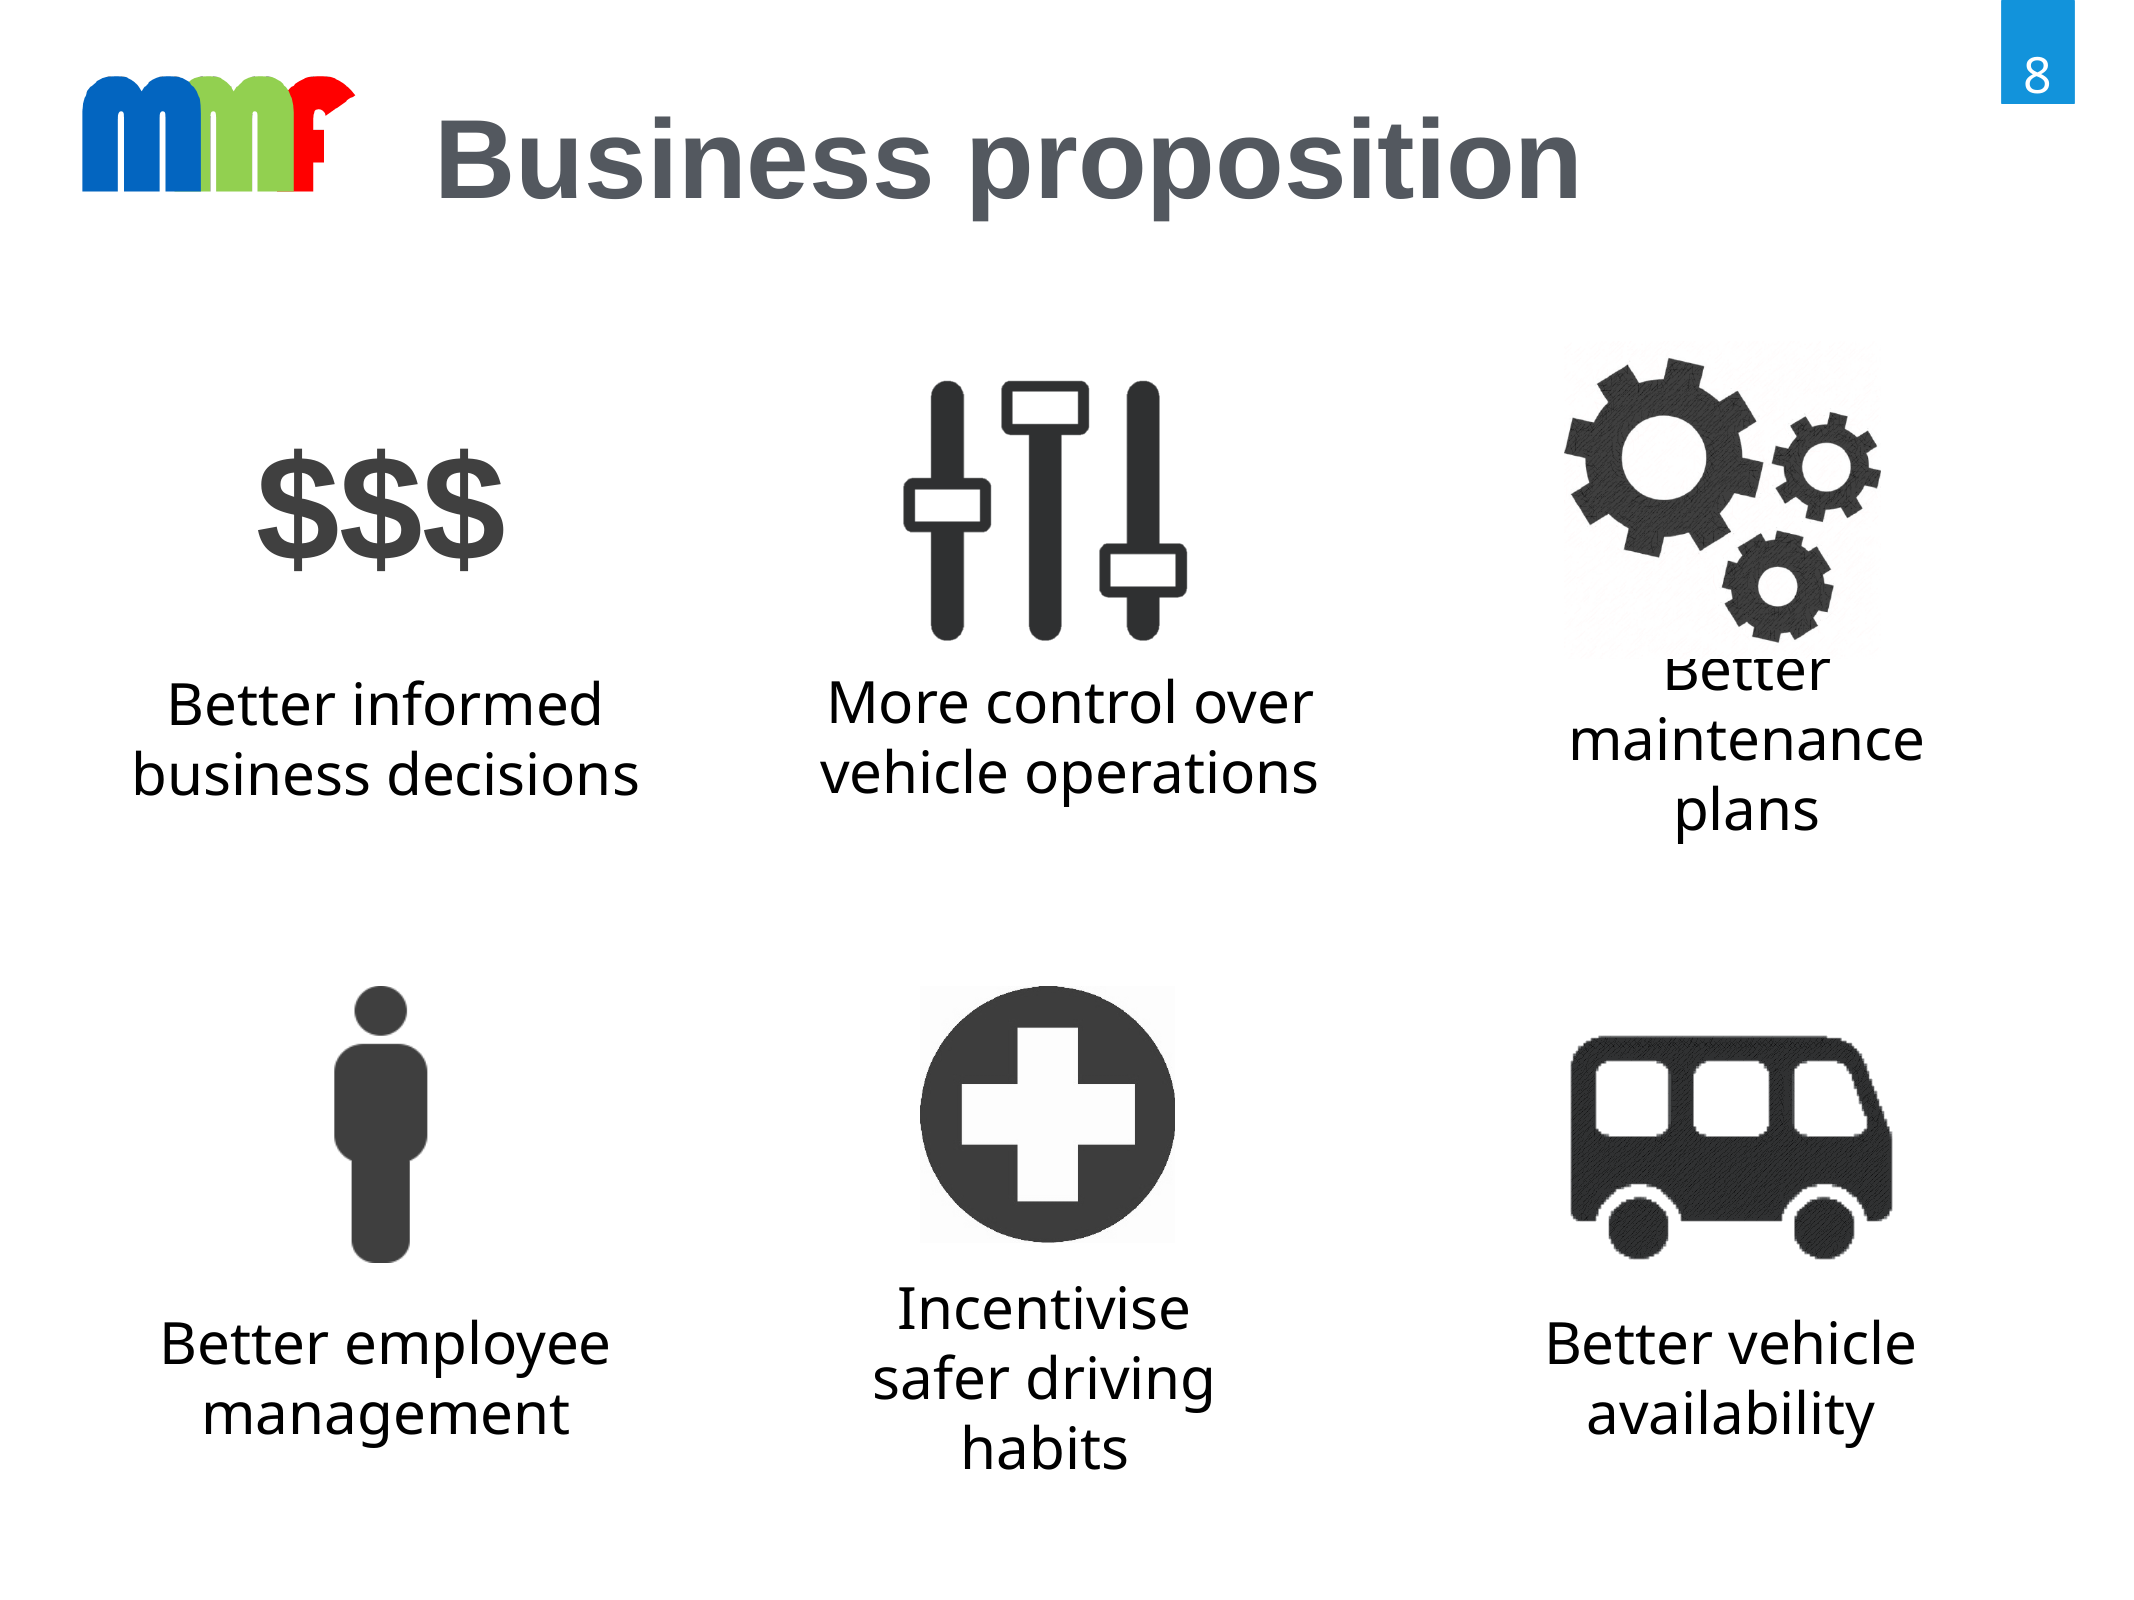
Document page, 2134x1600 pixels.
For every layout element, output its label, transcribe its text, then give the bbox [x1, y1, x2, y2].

text_box Incentivise safer driving habits [820, 1263, 1270, 1490]
picture [920, 986, 1176, 1243]
slide_number 8 [2014, 43, 2063, 103]
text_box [120, 400, 651, 817]
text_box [804, 366, 1335, 815]
text_box Better employee management [121, 1298, 651, 1455]
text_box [1488, 341, 2005, 817]
picture [236, 986, 526, 1263]
picture [0, 0, 450, 333]
text_box Business proposition [413, 94, 2005, 213]
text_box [1506, 1022, 1956, 1456]
